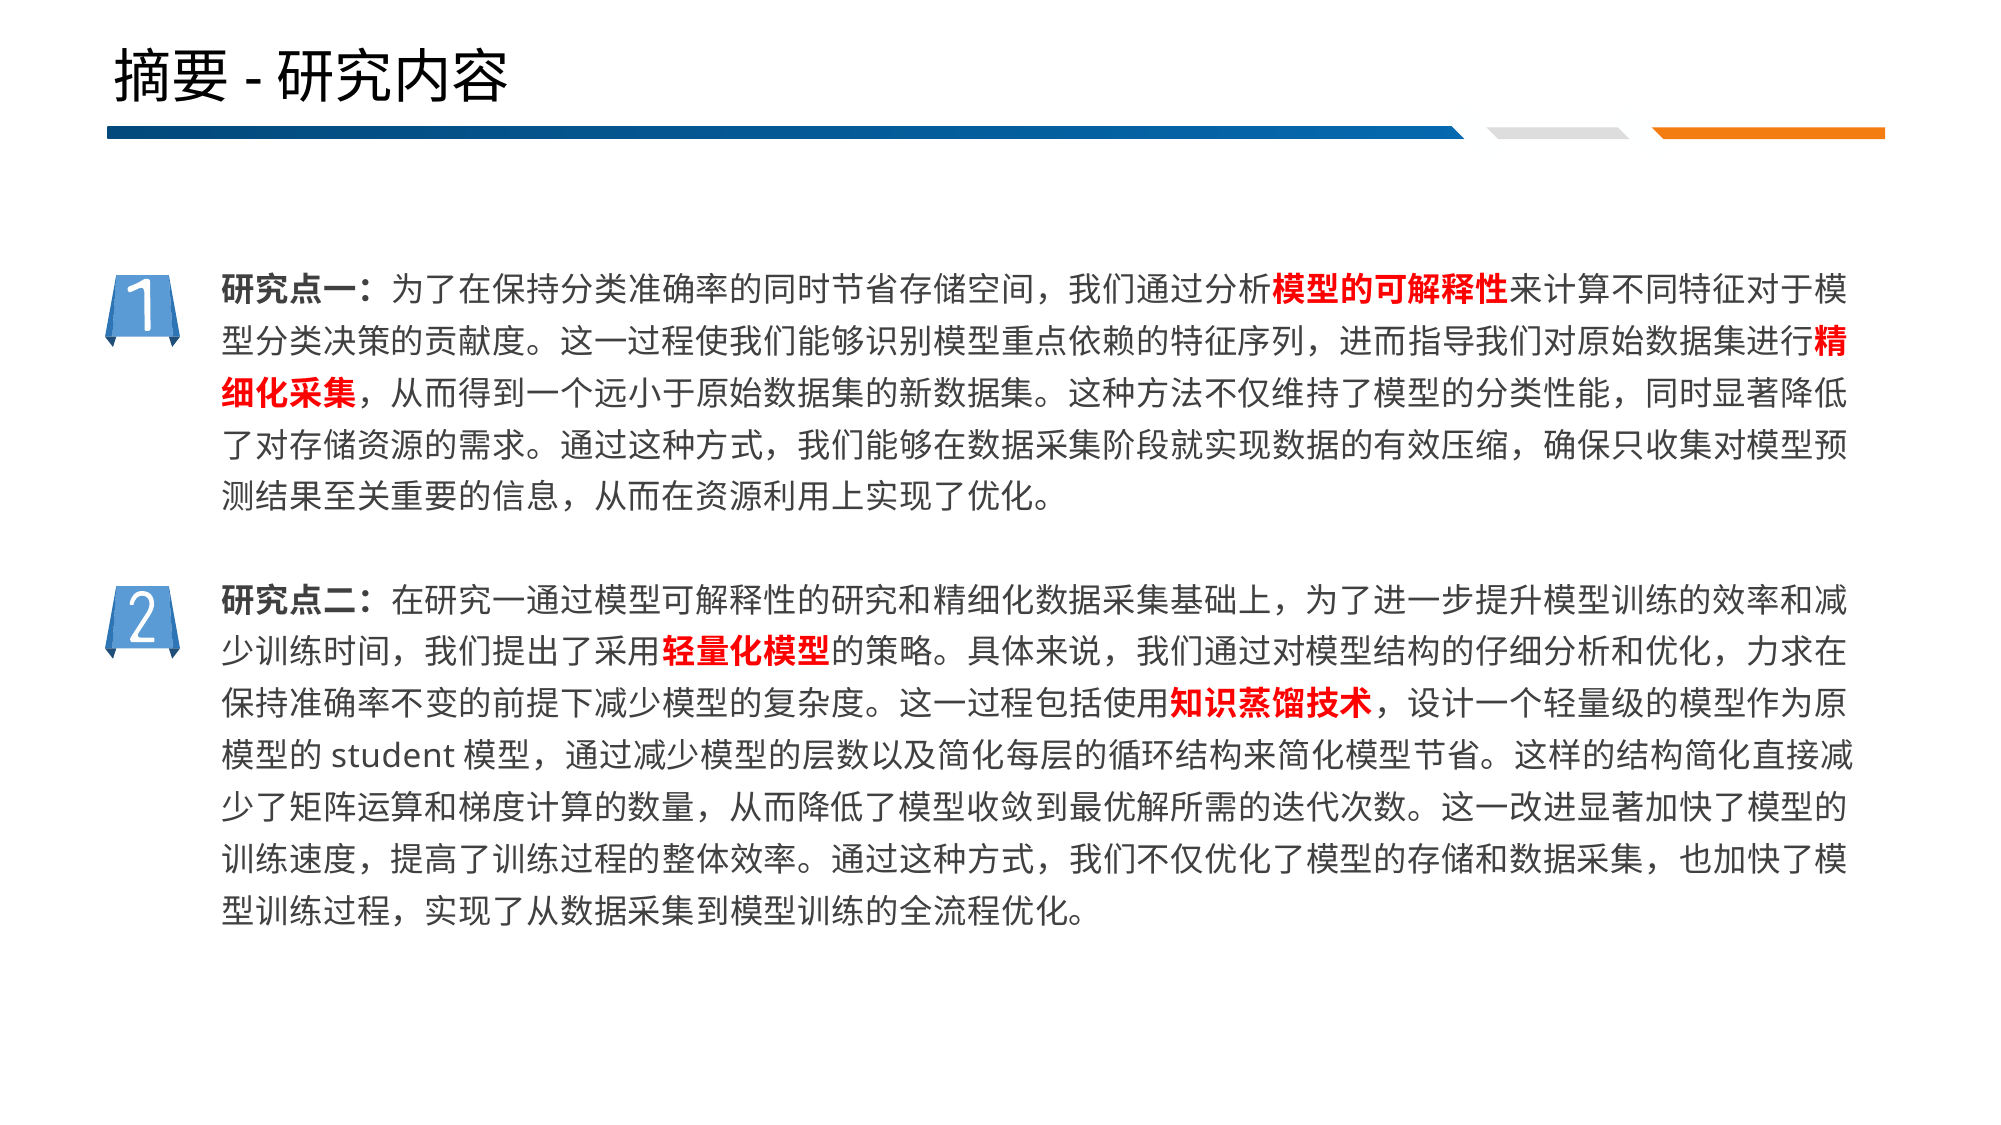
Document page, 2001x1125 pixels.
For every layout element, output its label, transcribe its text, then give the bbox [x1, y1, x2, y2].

list 摘要-研究内容 [98, 29, 713, 128]
text_box 研究点一：为了在保持分类准确率的同时节省存储空间，我们通过分析模型的可解释性来计算不同特征对于模型分类决策的贡献度。这一过程使我们能够识别模型重点依赖的特征序列，进而指导我们对原始数据集进行精细化采集，从而得到一个远小于原始数据集的新数据集。这种方法不仅维持了模型的分类性能，同时显著降低了对存储资源的需求。通过这种方式，我们能够在数据采集阶段就实现数据的有效压缩，确保只收集对模型预测结果至关重要的信息，从而在资源利用上实现了优化。 研究点二：在研究一通过模型可解释性的研究和精细化数据采集基础上，为了进一步提升模型训练的效率和减少训练时间，我们提出了采用轻量化模型的策略。具体来说，我们通过对模型结构的仔细分析和优化，力求在保持准确率不变的前提下减少模型的复杂度。这一过程包括使用知识蒸馏技术，设计一个轻量级的模型作为原模型的student模型，通过减少模型的层数以及简化每层的循环结构来简化模型节省。这样的结构简化直接减少了矩阵运算和梯度计算的数量，从而降低了模型收敛到最优解所需的迭代次数。这一改进显著加快了模型的训练速度，提高了训练过程的整体效率。通过这种方式，我们不仅优化了模型的存储和数据采集，也加快了模型训练过程，实现了从数据采集到模型训练的全流程优化。 [204, 256, 1888, 930]
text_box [104, 274, 180, 347]
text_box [104, 586, 180, 659]
